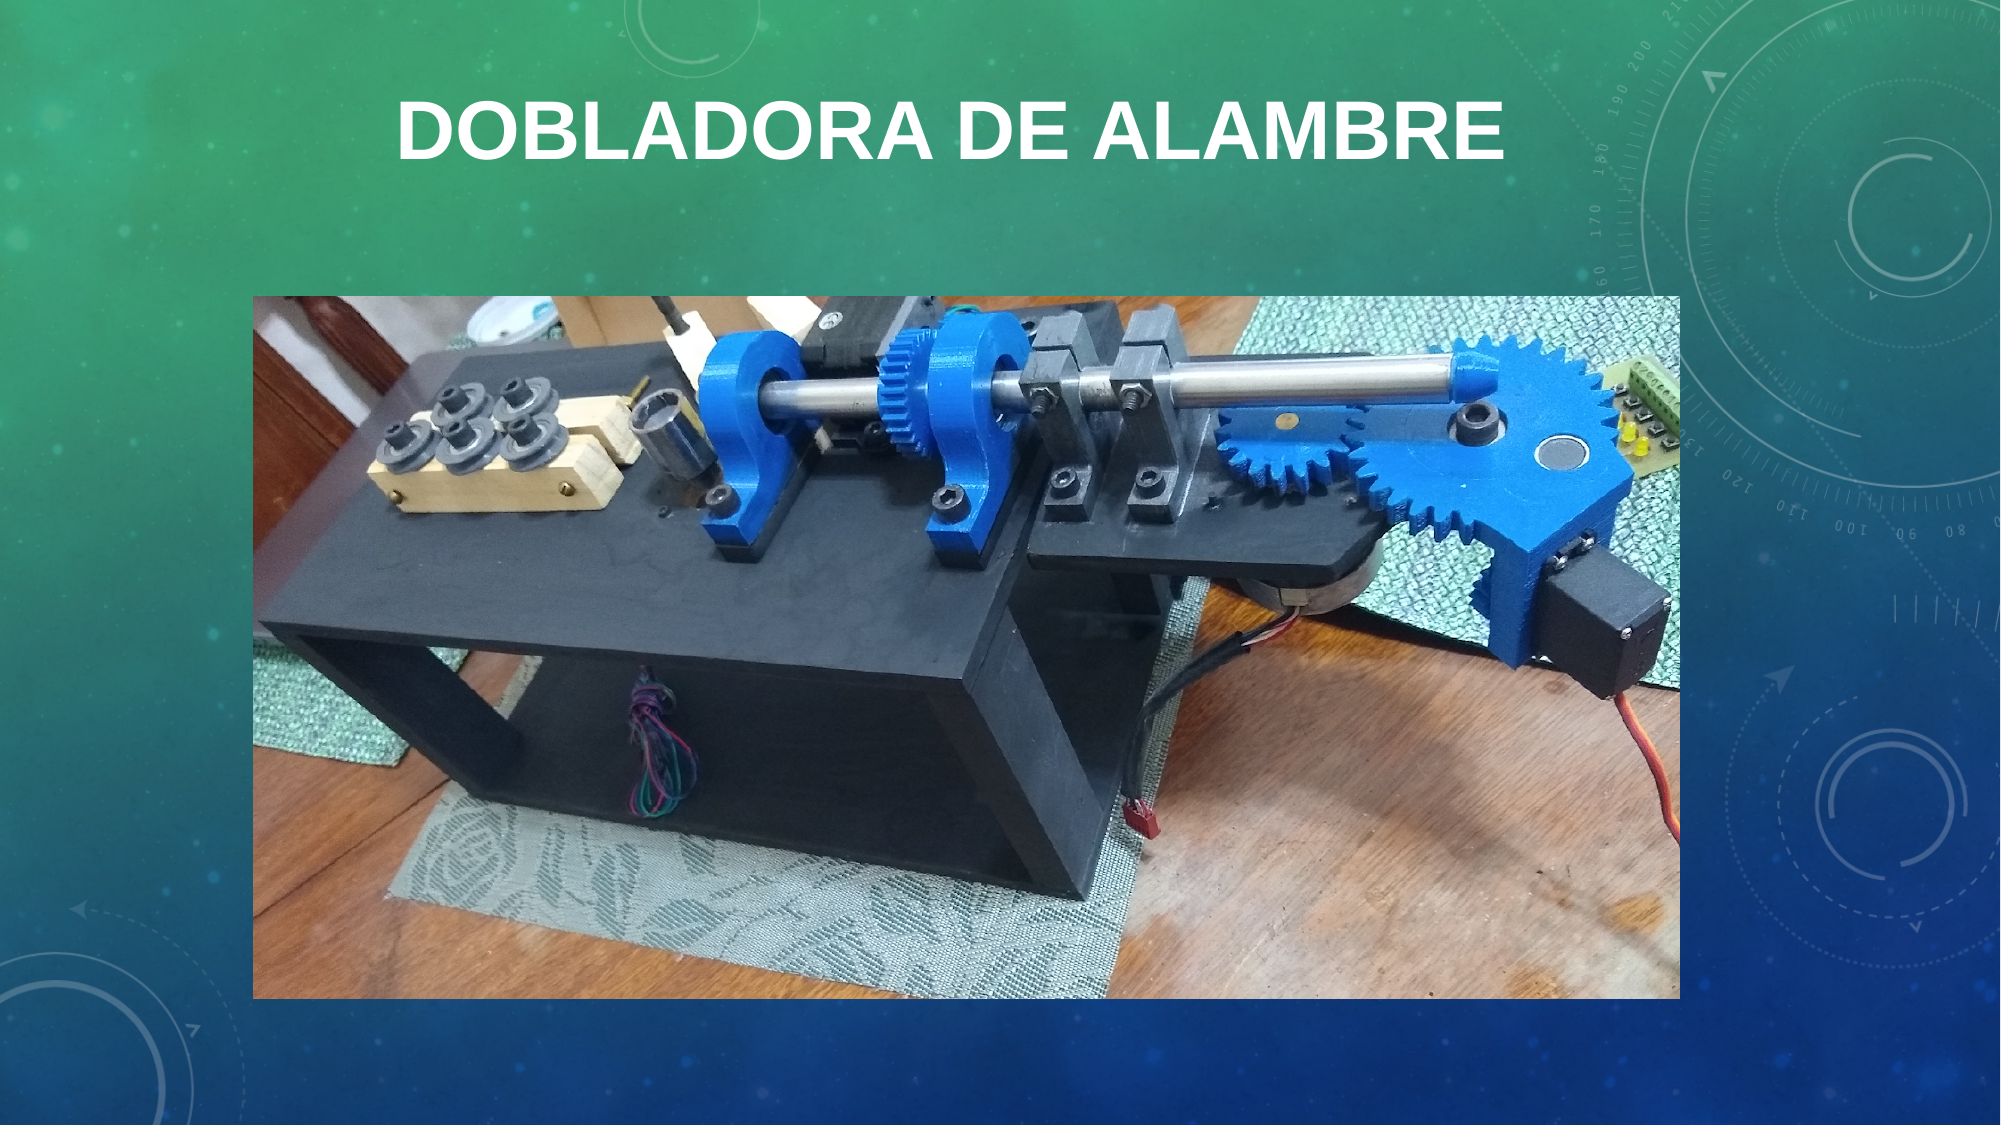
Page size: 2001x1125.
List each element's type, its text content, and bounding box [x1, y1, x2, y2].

text_box DOBLADORA DE ALAMBRE [372, 68, 1530, 184]
picture [0, 0, 2001, 1125]
